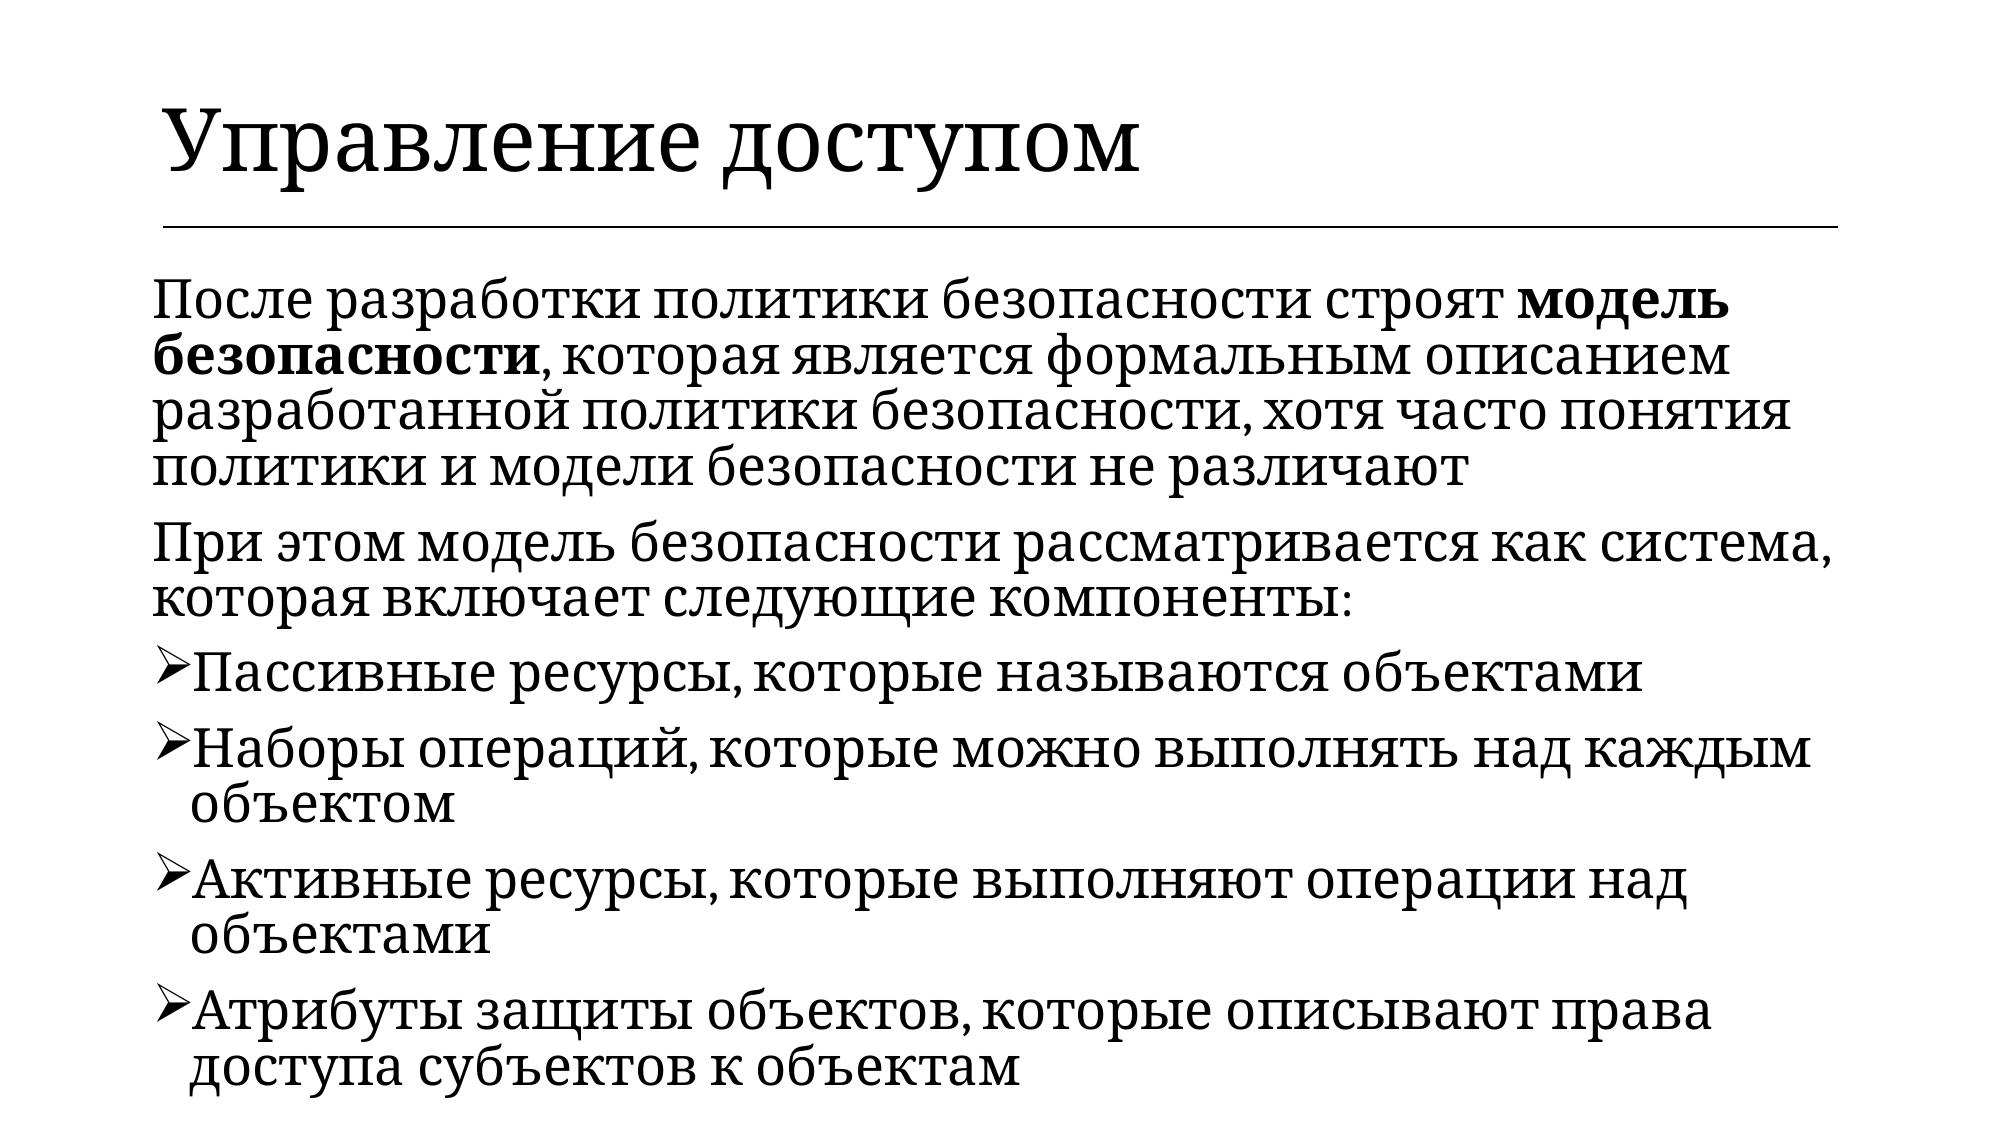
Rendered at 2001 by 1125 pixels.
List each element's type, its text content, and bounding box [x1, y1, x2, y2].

list После разработки политики безопасности строят модель безопасности, которая является формальным описанием разработанной политики безопасности, хотя часто понятия политики и модели безопасности не различают При этом модель безопасности рассматривается как система, которая включает следующие компоненты: Пассивные ресурсы, которые называются объектами Наборы операций, которые можно выполнять над каждым объектом Активные ресурсы, которые выполняют операции над объектами Атрибуты защиты объектов, которые описывают права доступа субъектов к объектам [137, 266, 1897, 1107]
table_header Управление доступом [163, 60, 1838, 226]
